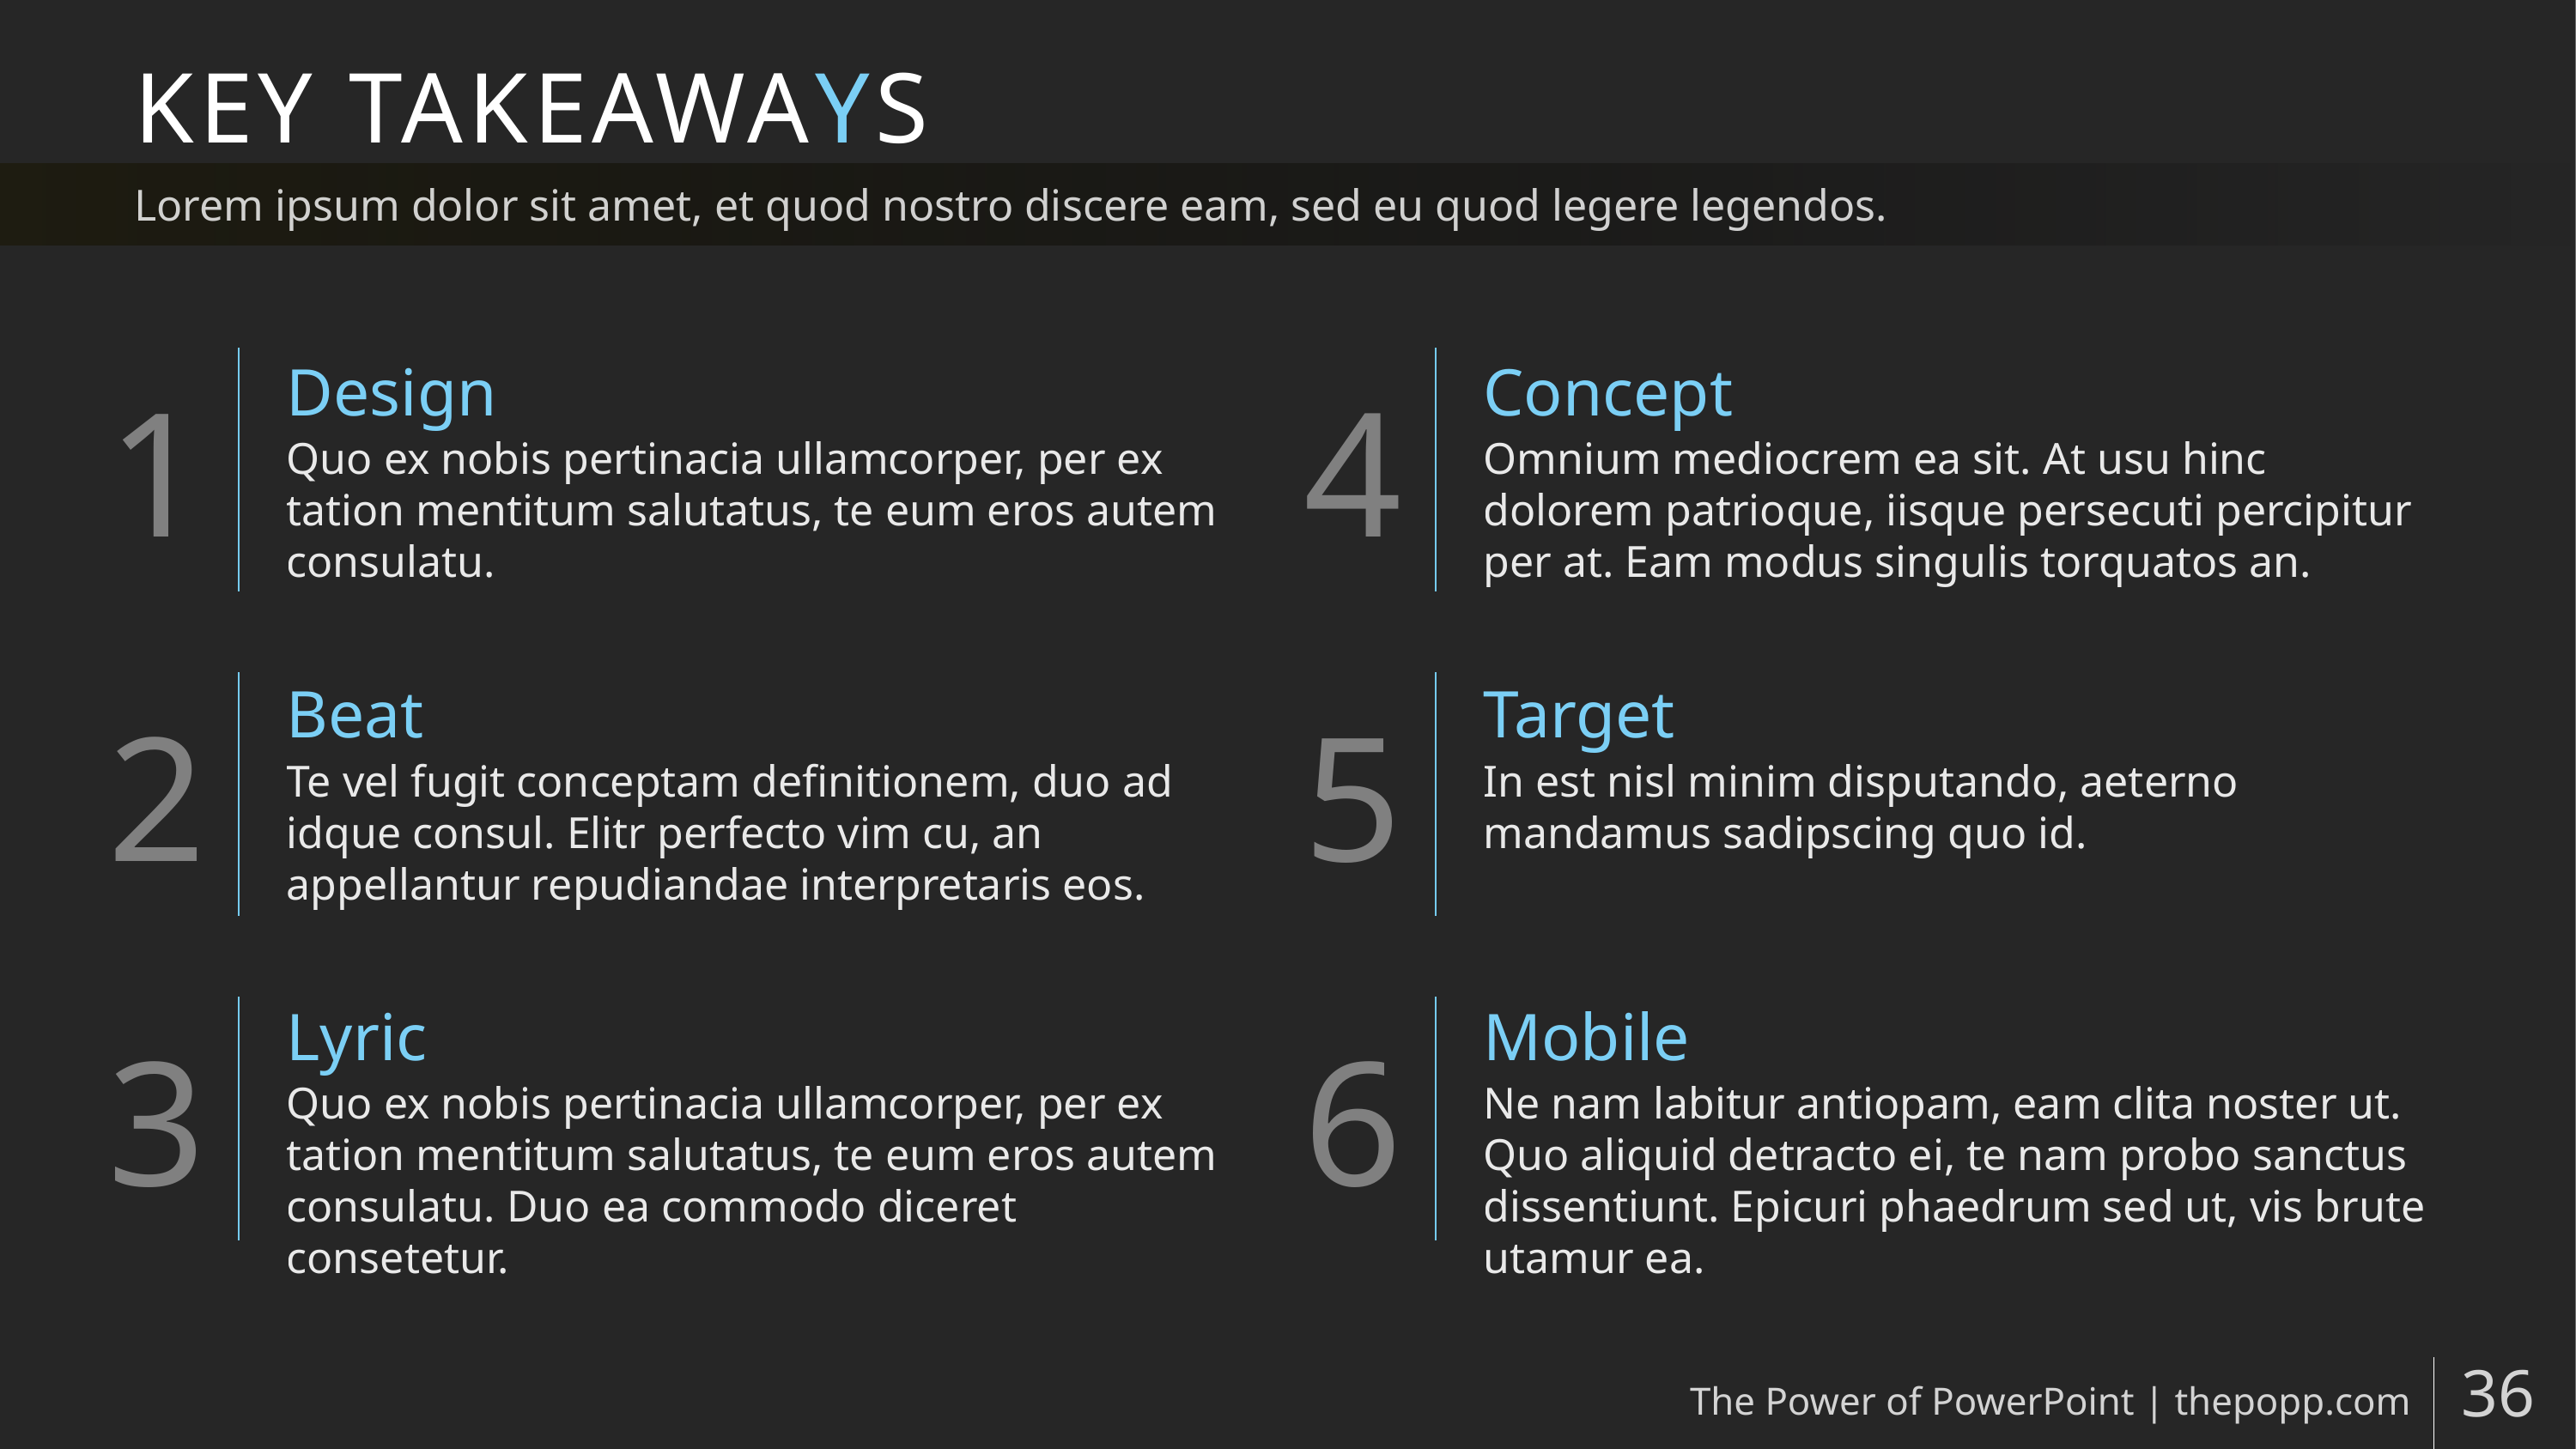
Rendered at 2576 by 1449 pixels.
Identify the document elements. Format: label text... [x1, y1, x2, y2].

list Ne nam labitur antiopam, eam clita noster ut. Quo aliquid detracto ei, te nam probo sanctus dissentiunt. Epicuri phaedrum sed ut, vis brute utamur ea. [1460, 1064, 2465, 1252]
title KEY TAKEAWAYS [111, 0, 2430, 174]
list Omnium mediocrem ea sit. At usu hinc dolorem patrioque, iisque persecuti percipitur per at. Eam modus singulis torquatos an. [1460, 420, 2465, 609]
slide_number 36 [2438, 1357, 2576, 1434]
list In est nisl minim disputando, aeterno mandamus sadipscing quo id. [1460, 742, 2465, 931]
list Mobile [1460, 962, 2465, 1064]
list Quo ex nobis pertinacia ullamcorper, per ex tation mentitum salutatus, te eum eros autem consulatu. [263, 420, 1268, 609]
list Lorem ipsum dolor sit amet, et quod nostro discere eam, sed eu quod legere legendos. [111, 167, 2404, 248]
footer The Power of PowerPoint | thepopp.com [922, 1356, 2434, 1434]
list Quo ex nobis pertinacia ullamcorper, per ex tation mentitum salutatus, te eum eros autem consulatu. Duo ea commodo diceret consetetur. [263, 1064, 1268, 1252]
list Beat [263, 640, 1268, 742]
list Lyric [263, 962, 1268, 1064]
list Target [1460, 640, 2465, 742]
list Design [263, 318, 1268, 420]
list Te vel fugit conceptam definitionem, duo ad idque consul. Elitr perfecto vim cu, an appellantur repudiandae interpretaris eos. [263, 742, 1268, 931]
list Concept [1460, 318, 2465, 420]
